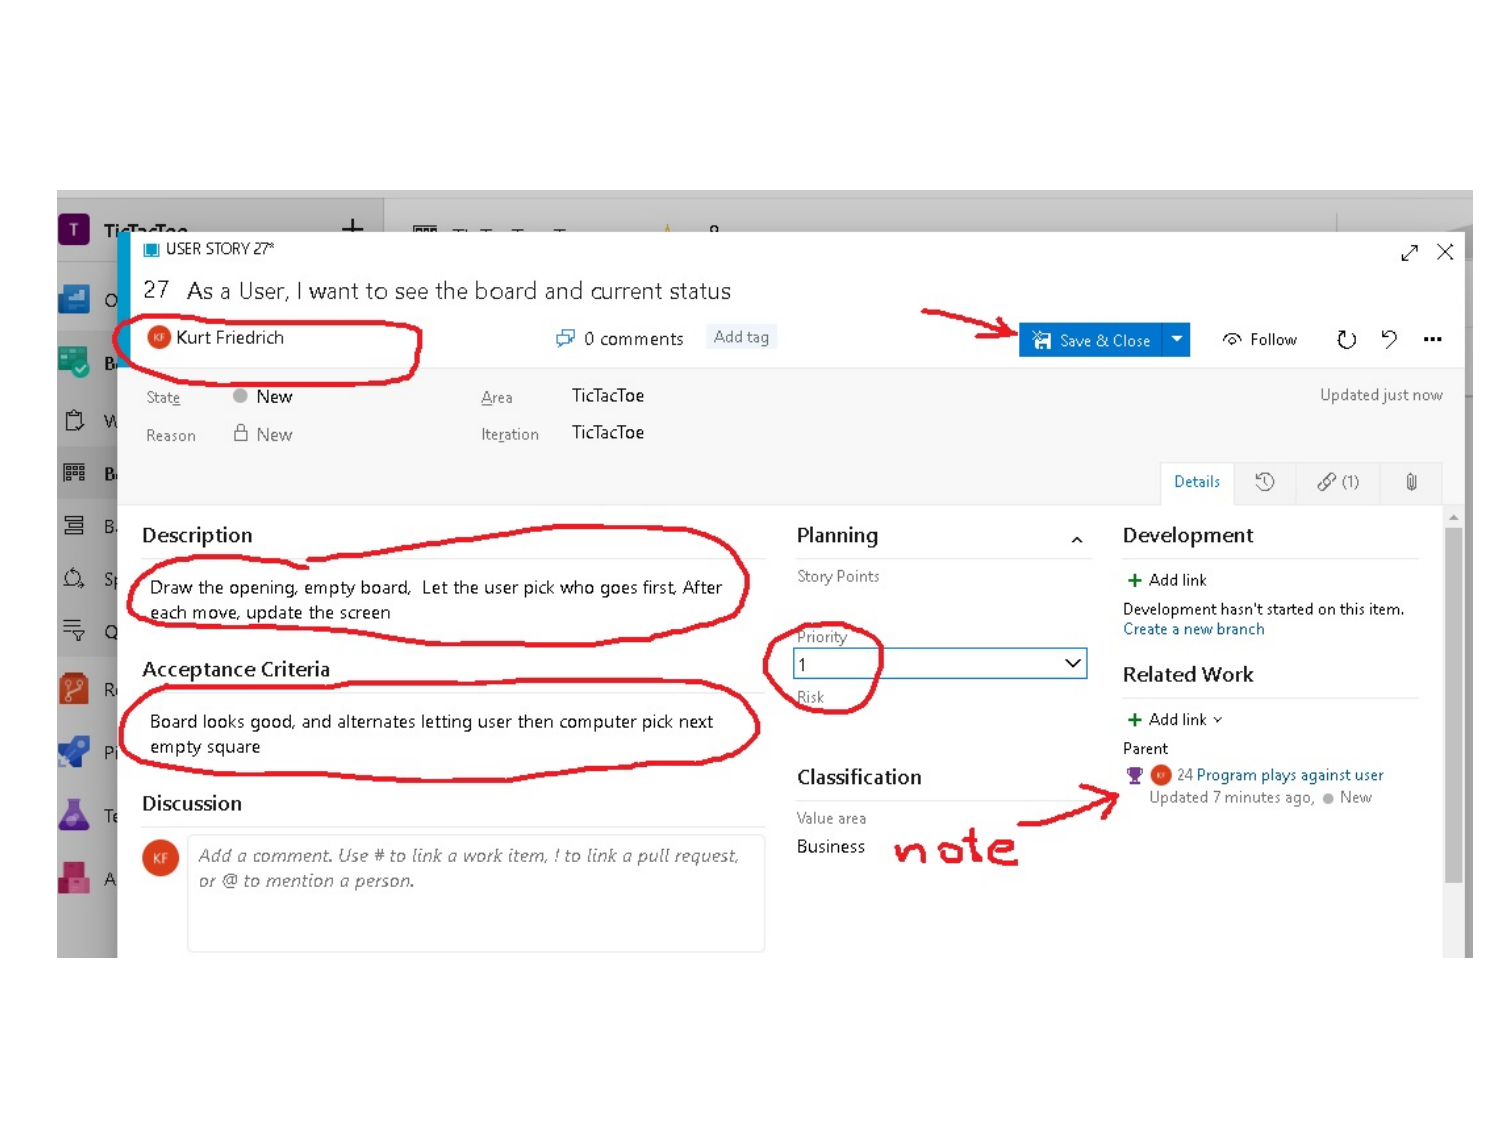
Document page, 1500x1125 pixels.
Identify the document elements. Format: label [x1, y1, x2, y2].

picture [57, 190, 1473, 958]
